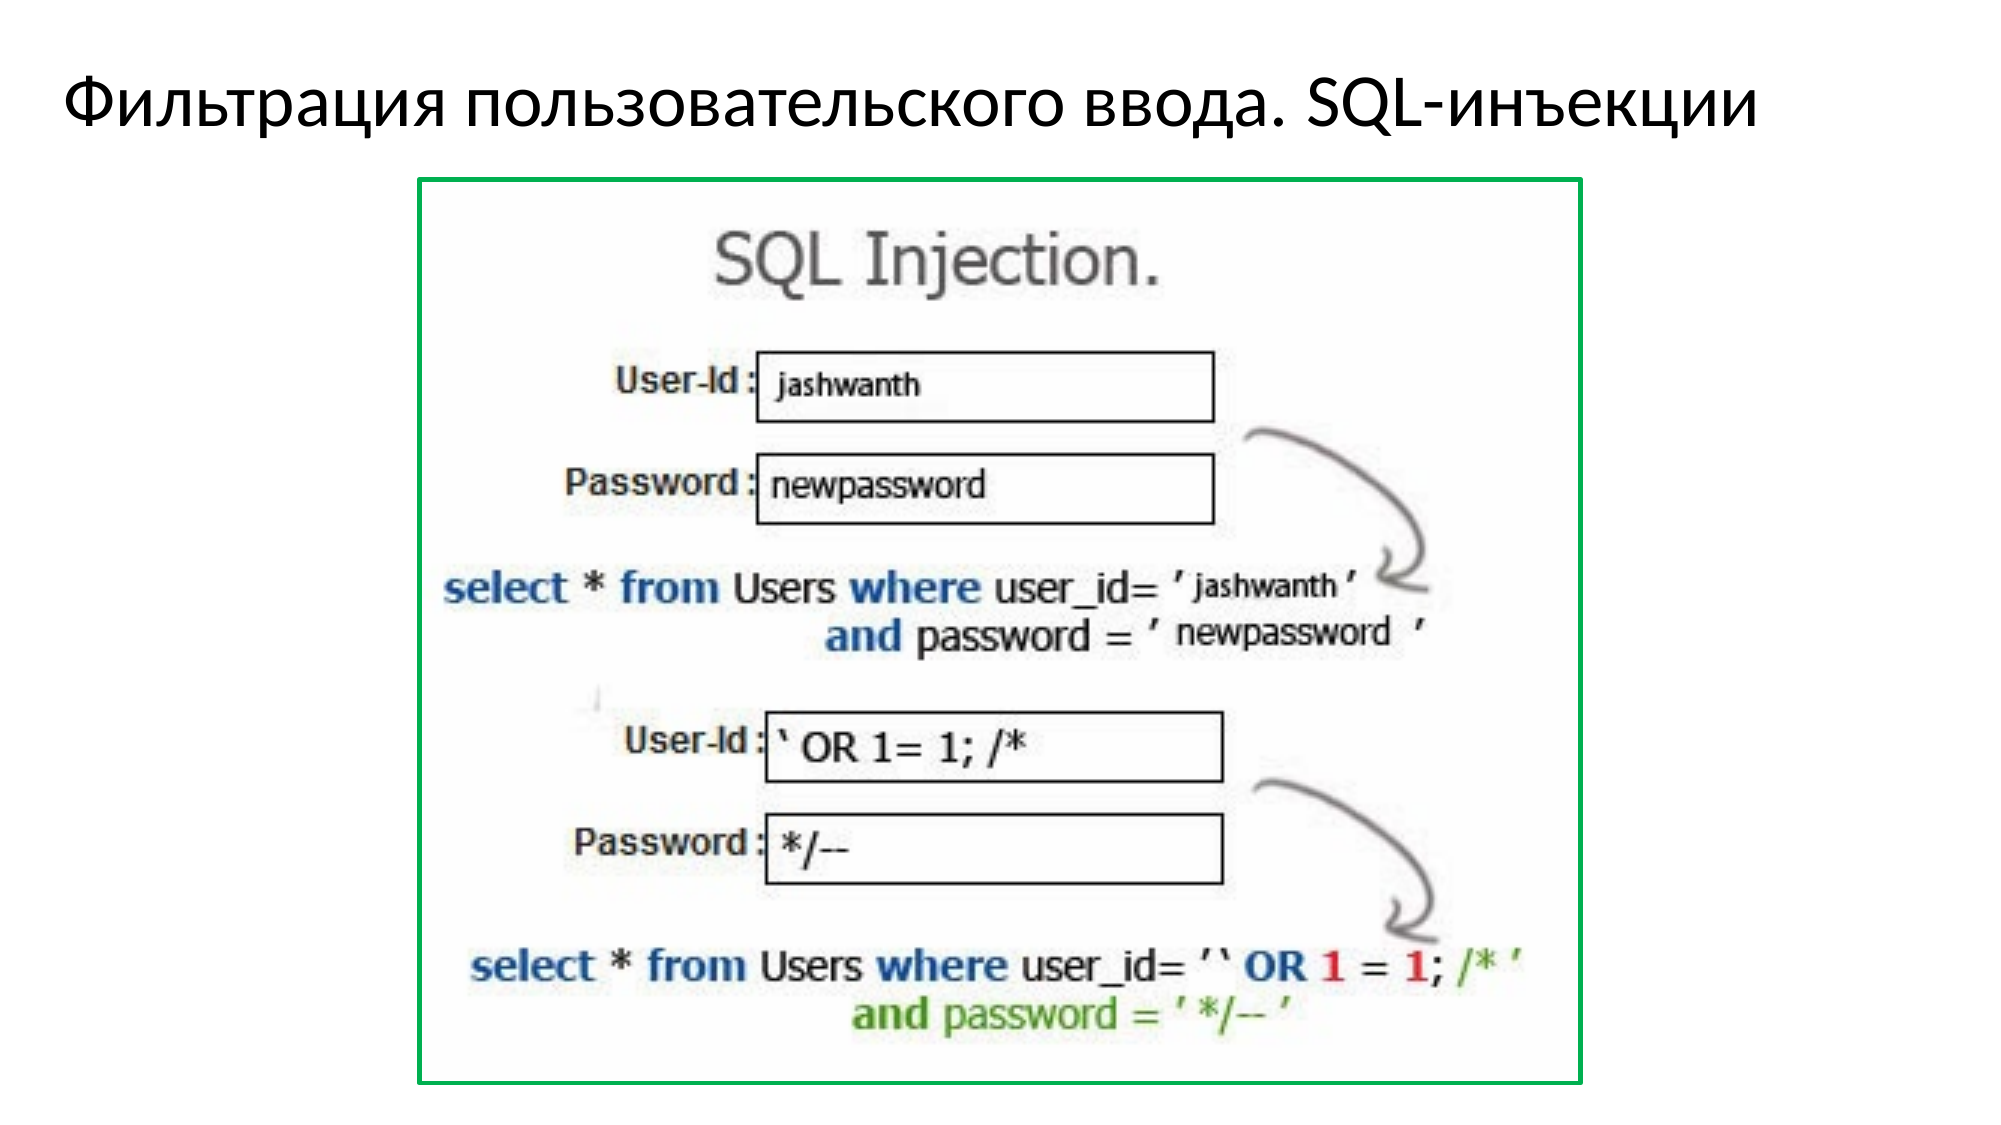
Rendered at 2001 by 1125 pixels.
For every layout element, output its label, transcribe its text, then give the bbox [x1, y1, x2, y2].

text_box Фильтрация пользовательского ввода. SQL-инъекции [48, 44, 1867, 149]
picture [421, 181, 1579, 1081]
